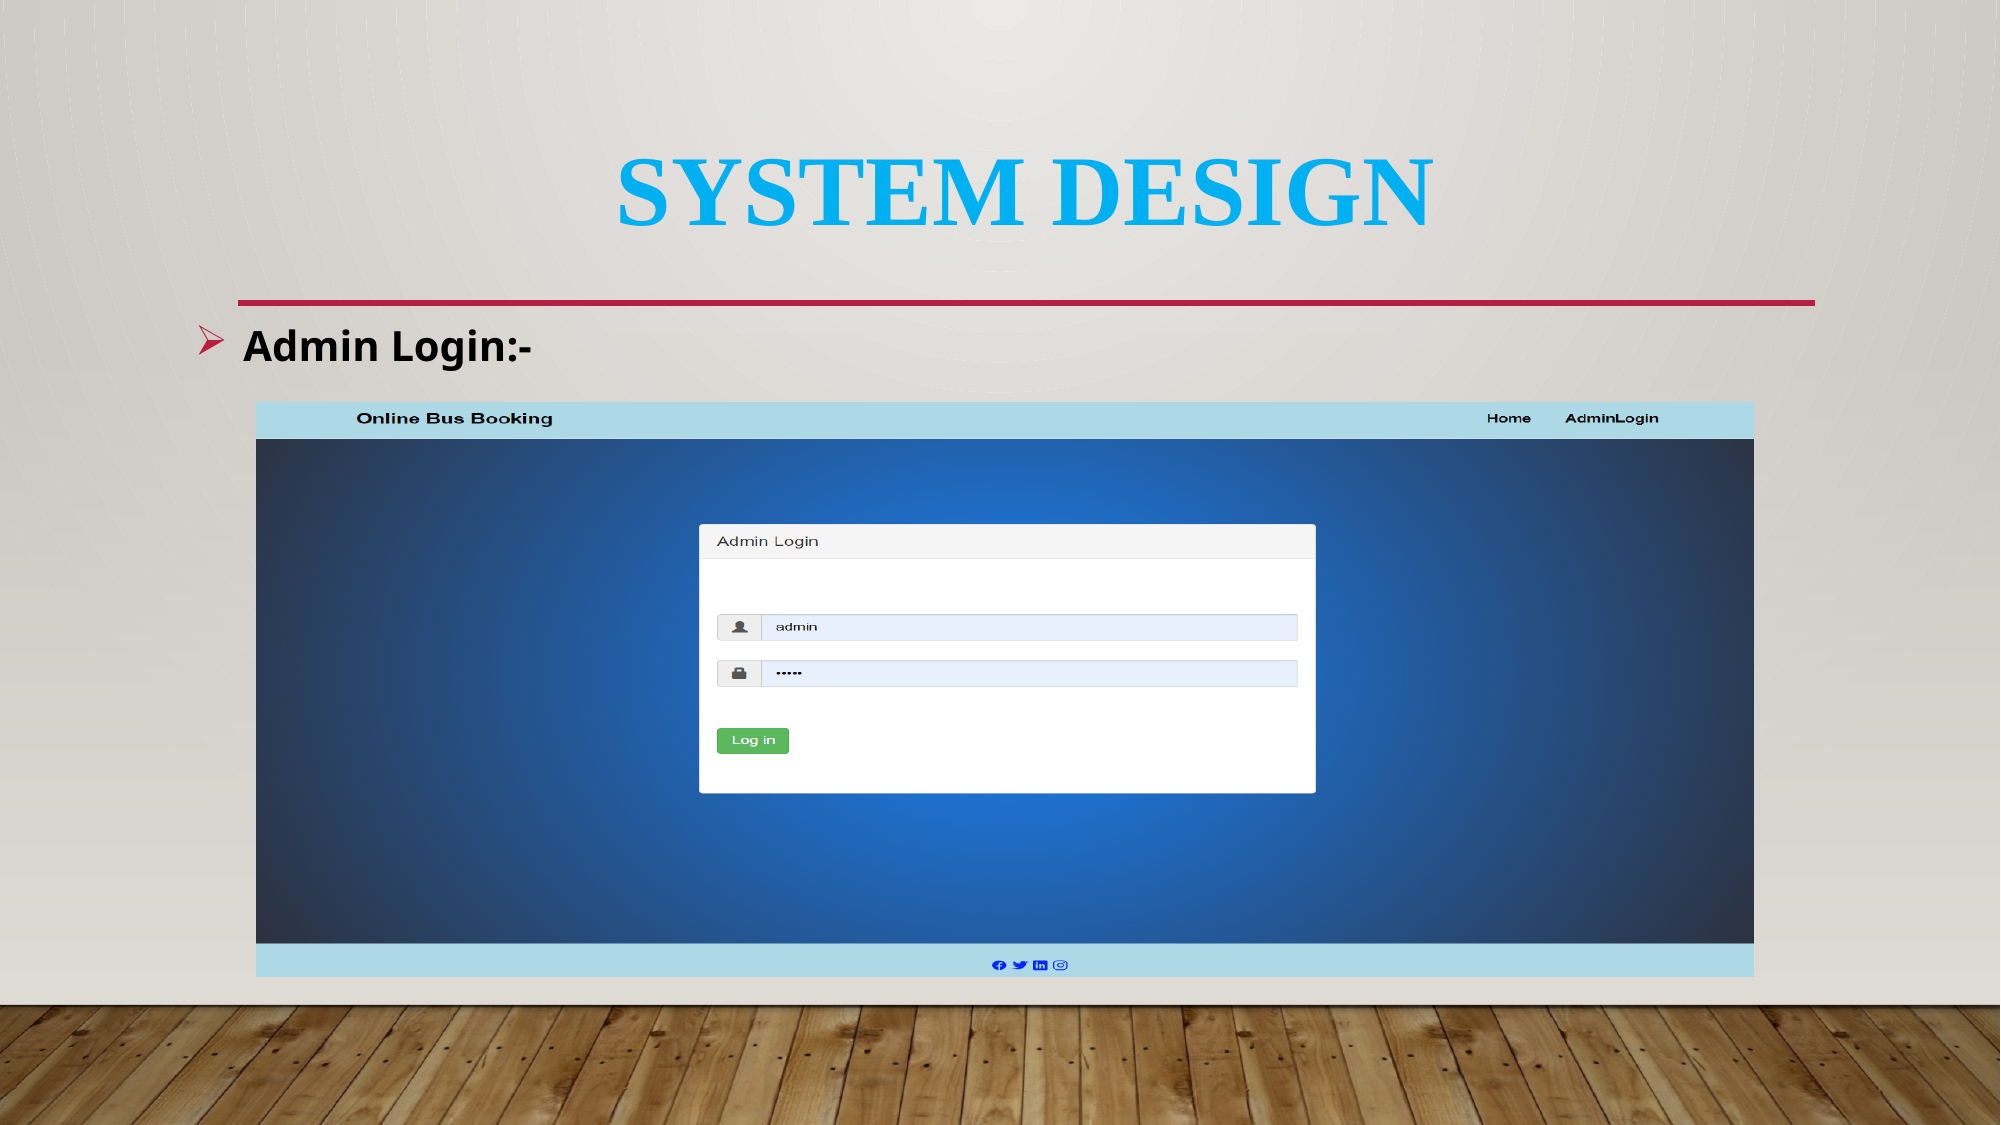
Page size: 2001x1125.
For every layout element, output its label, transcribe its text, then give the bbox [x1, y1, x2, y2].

title System Design [238, 131, 1814, 302]
picture [255, 402, 1755, 977]
picture [0, 1005, 2000, 1125]
list Admin Login:- [180, 302, 1830, 1035]
